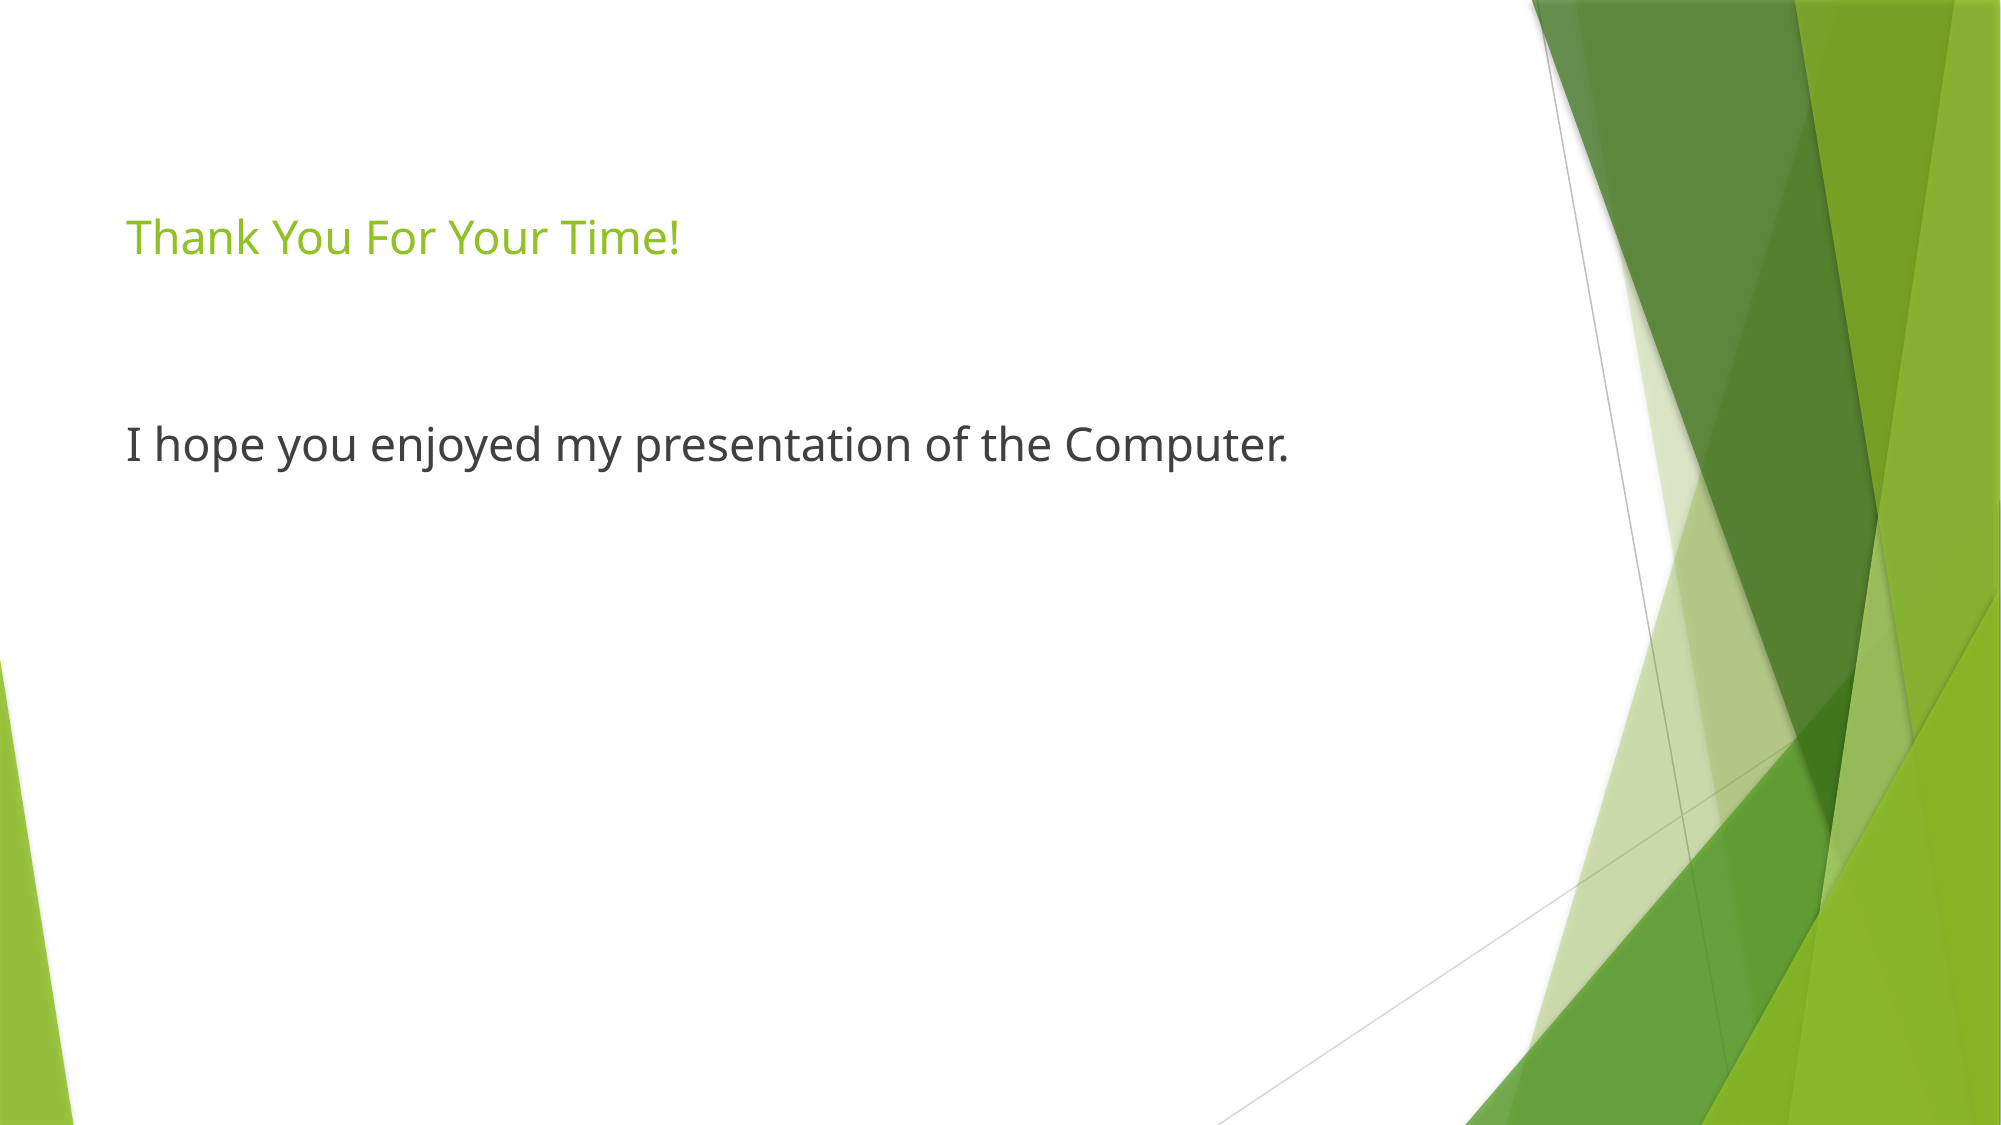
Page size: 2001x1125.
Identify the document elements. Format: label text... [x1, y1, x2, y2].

title Thank You For Your Time! I hope you enjoyed my presentation of the Computer. [111, 99, 1559, 533]
